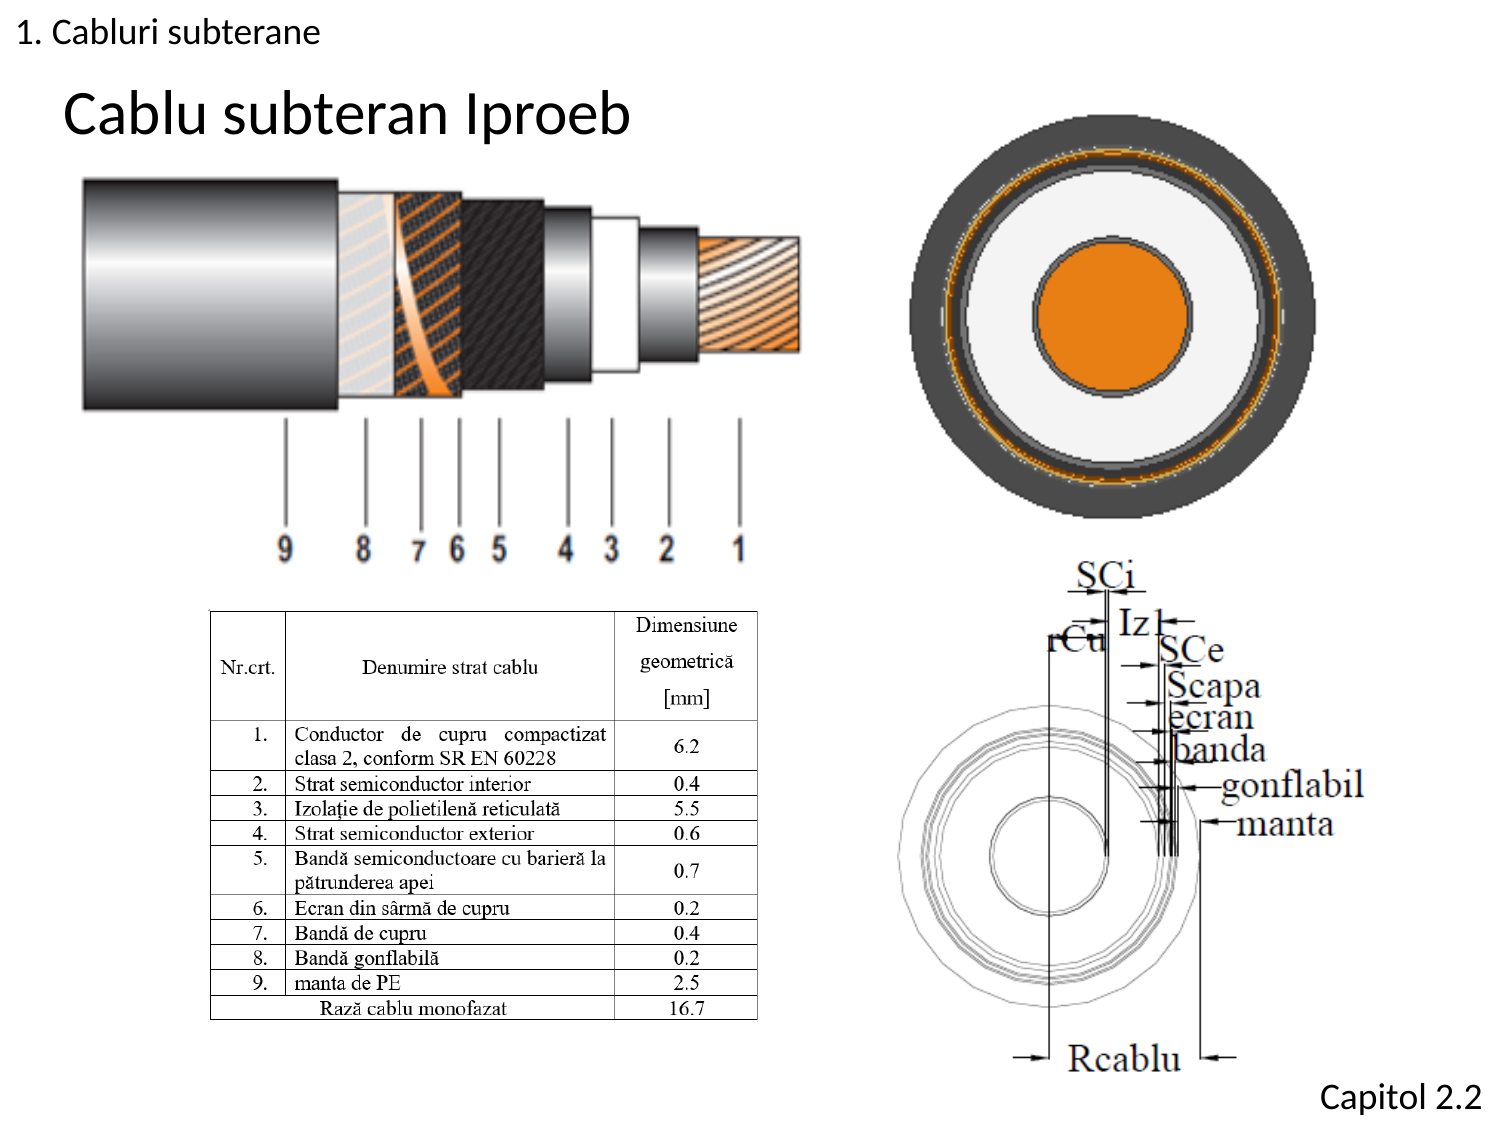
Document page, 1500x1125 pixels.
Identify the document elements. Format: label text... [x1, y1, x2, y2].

picture [76, 167, 816, 601]
text_box 1. Cabluri subterane [0, 0, 573, 60]
picture [856, 557, 1377, 1095]
title Cablu subteran Iproeb [47, 61, 650, 157]
text_box Capitol 2.2 [1305, 1064, 1500, 1125]
picture [208, 609, 758, 1023]
picture [891, 108, 1330, 536]
